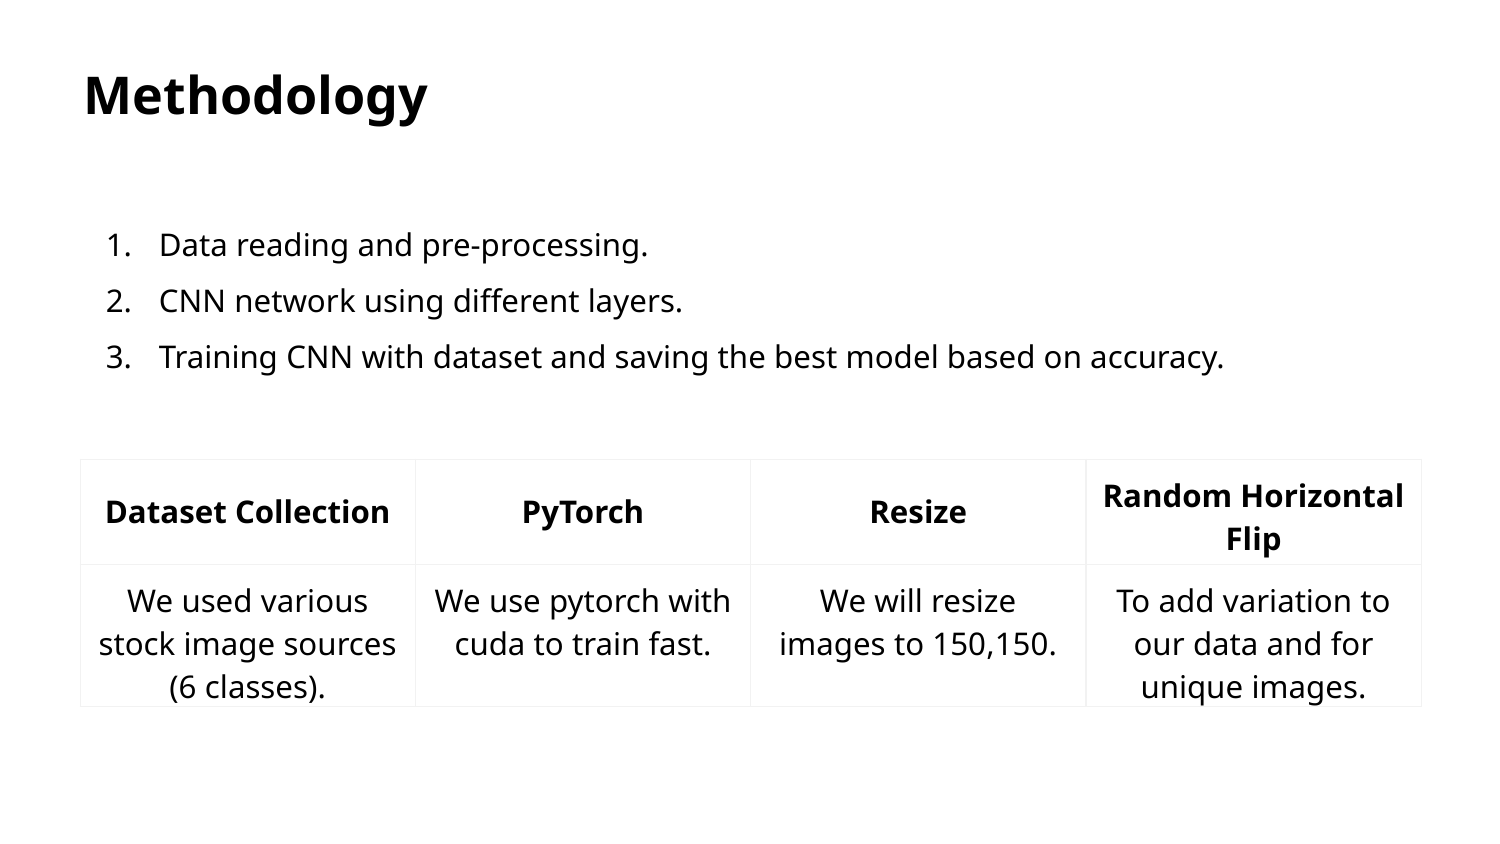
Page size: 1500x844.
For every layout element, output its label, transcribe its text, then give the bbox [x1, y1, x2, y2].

table_header PyTorch [416, 460, 750, 564]
table_header Random Horizontal Flip [1087, 460, 1421, 564]
table_cell We use pytorch with cuda to train fast. [416, 565, 750, 706]
text_box Data reading and pre-processing. CNN network using different layers. Training CNN with dataset and saving the best model based on accuracy. [72, 200, 1422, 381]
text_box Methodology [72, 56, 1175, 131]
table_cell To add variation to our data and for unique images. [1087, 565, 1421, 706]
table_header Dataset Collection [81, 460, 415, 564]
table_header Resize [751, 460, 1085, 564]
table_cell We used various stock image sources (6 classes). [81, 565, 415, 706]
table_cell We will resize images to 150,150. [751, 565, 1085, 706]
